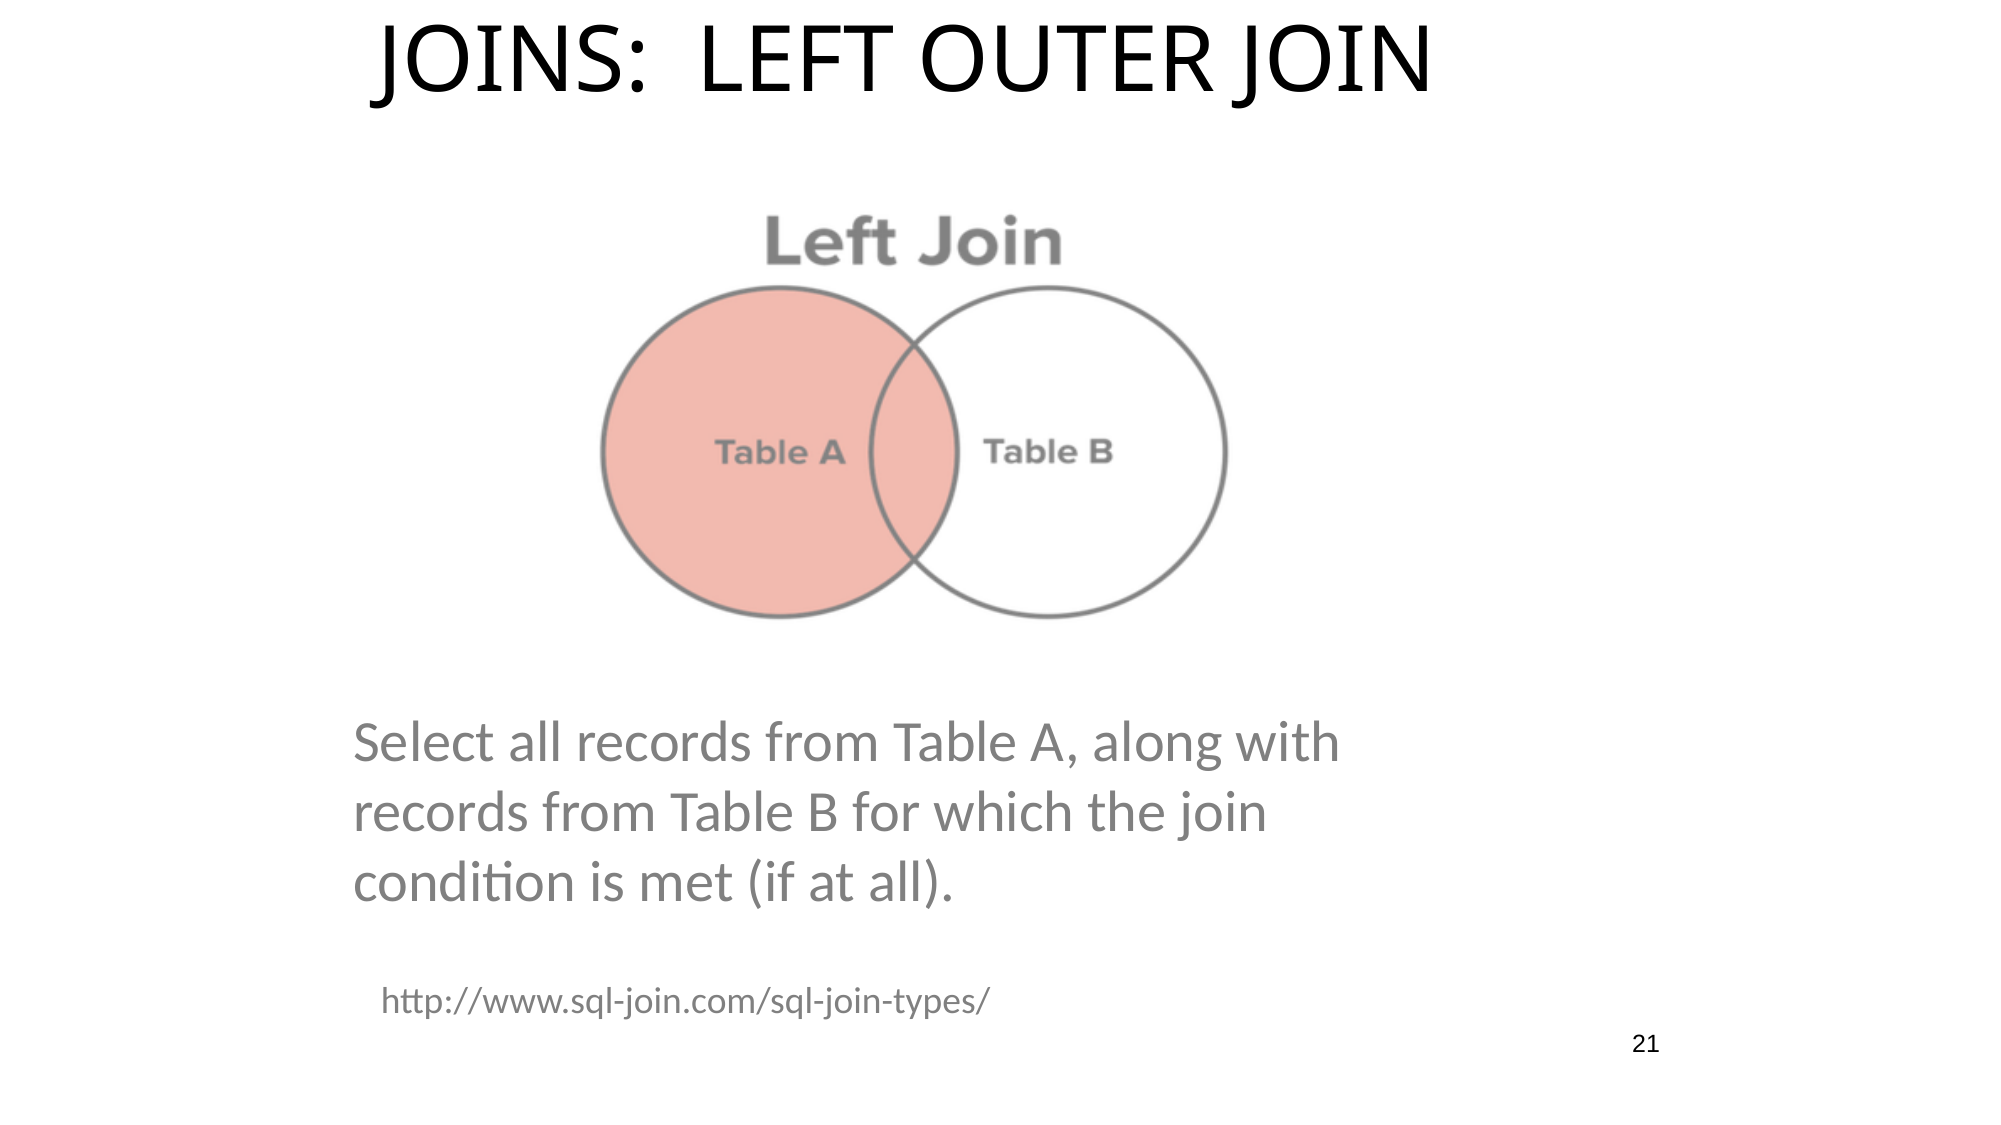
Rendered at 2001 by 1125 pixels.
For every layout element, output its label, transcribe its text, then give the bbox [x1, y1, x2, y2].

title JOINS: LEFT OUTER JOIN [362, 0, 1638, 156]
slide_number 21 [1325, 1003, 1675, 1082]
picture [533, 165, 1312, 696]
text_box http://www.sql-join.com/sql-join-types/ [366, 968, 1006, 1029]
text_box Select all records from Table A, along with records from Table B for which the join condition is met (if at all). [338, 695, 1467, 921]
